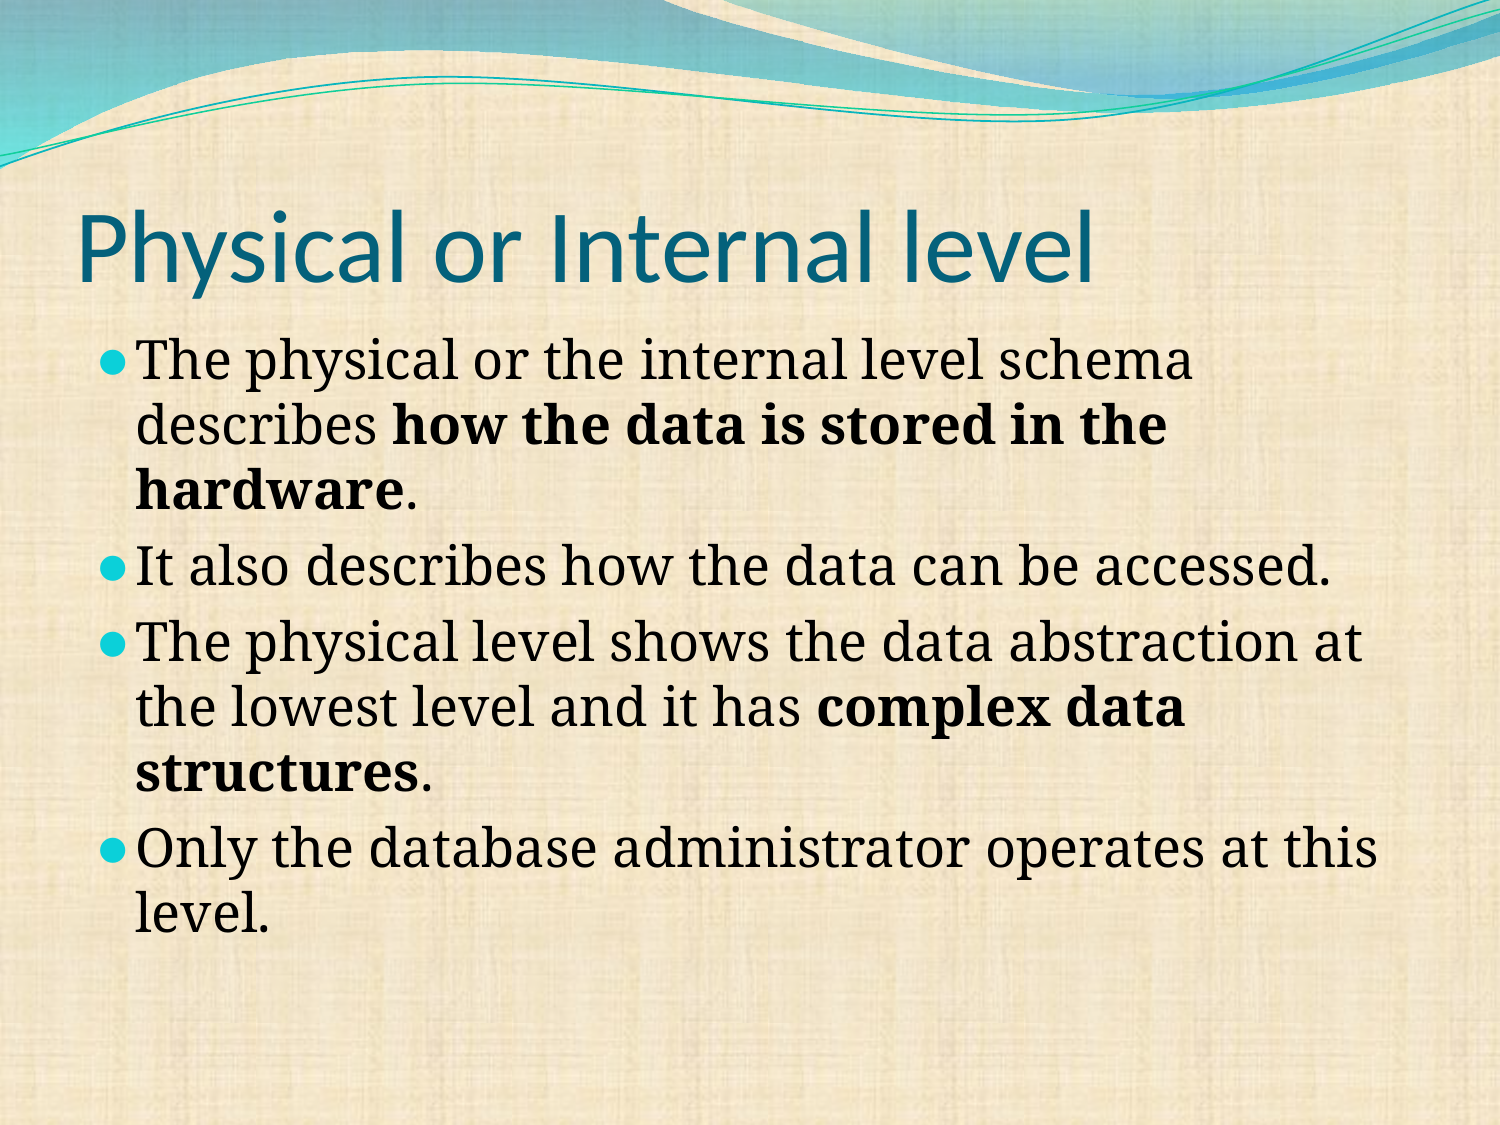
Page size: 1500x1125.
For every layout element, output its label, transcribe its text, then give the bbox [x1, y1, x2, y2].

title Physical or Internal level [75, 115, 1425, 303]
list The physical or the internal level schema describes how the data is stored in the hardware. It also describes how the data can be accessed. The physical level shows the data abstraction at the lowest level and it has complex data structures. Only the database administrator operates at this level. [75, 317, 1425, 1038]
